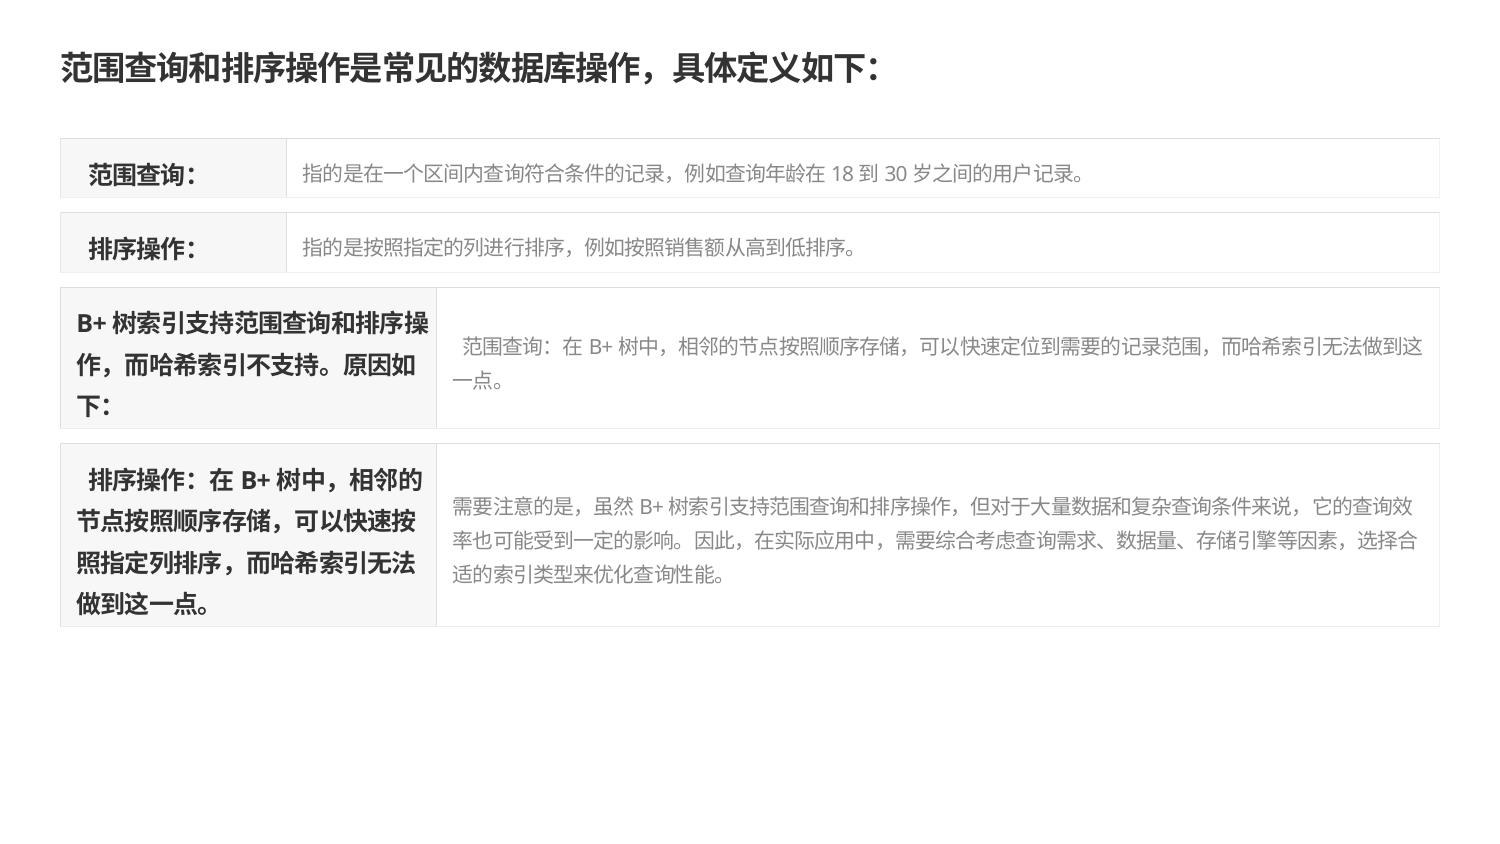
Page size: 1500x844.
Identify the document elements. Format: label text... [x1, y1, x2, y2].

text_box 范围查询和排序操作是常见的数据库操作，具体定义如下： [60, 37, 1440, 87]
picture [59, 212, 1440, 273]
picture [59, 287, 1440, 429]
picture [59, 443, 1440, 627]
picture [59, 138, 1440, 198]
